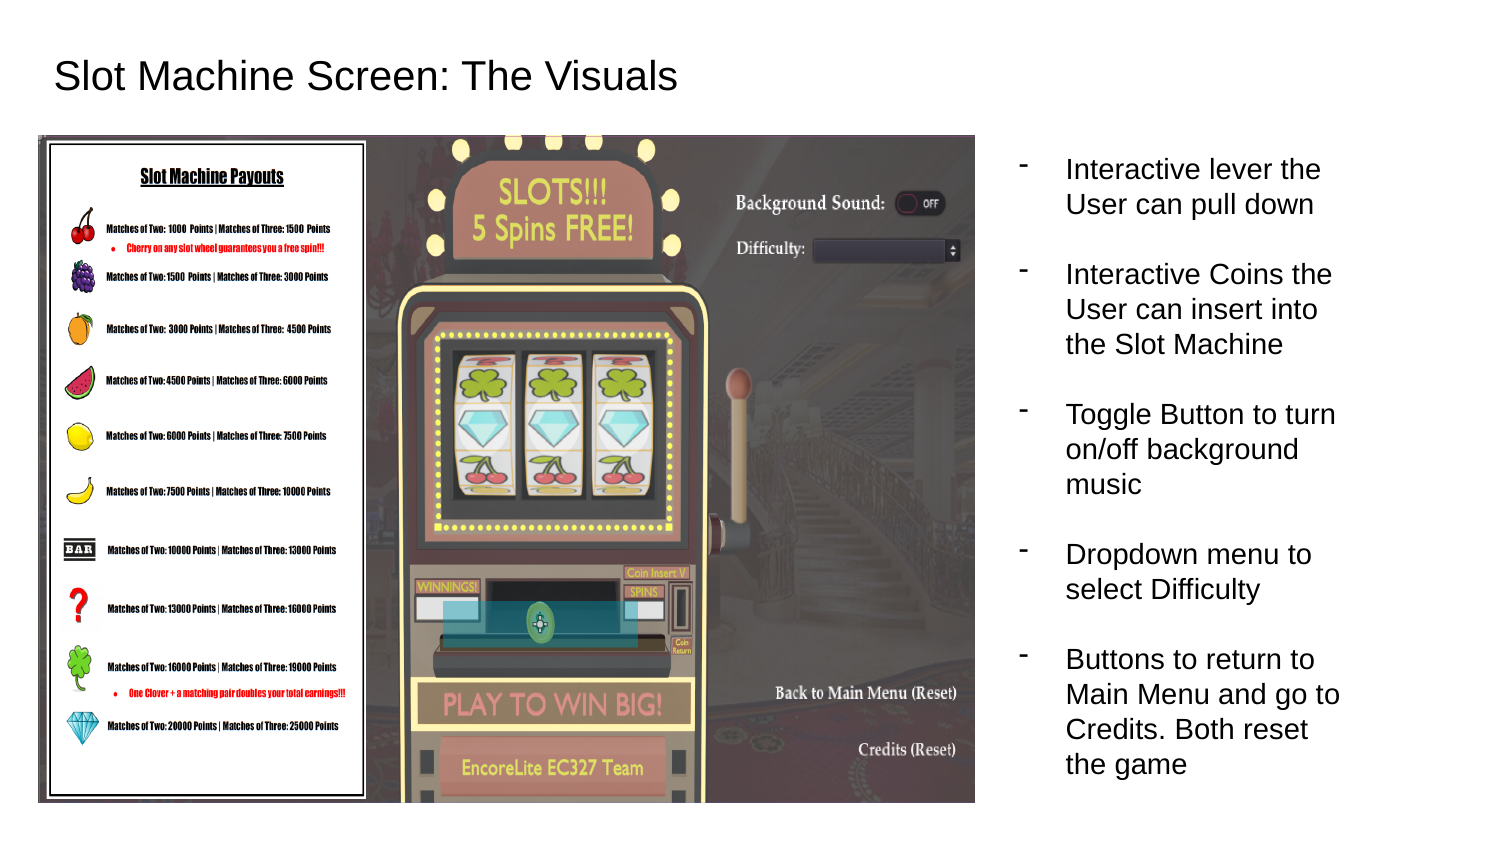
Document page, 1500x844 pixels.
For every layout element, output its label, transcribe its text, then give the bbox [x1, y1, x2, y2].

picture [38, 135, 976, 803]
text_box Slot Machine Screen: The Visuals [38, 33, 1462, 114]
text_box Interactive lever the User can pull down Interactive Coins the User can insert into the Slot Machine Toggle Button to turn on/off background music Dropdown menu to select Difficulty Buttons to return to Main Menu and go to Credits. Both reset the game [1003, 143, 1373, 788]
